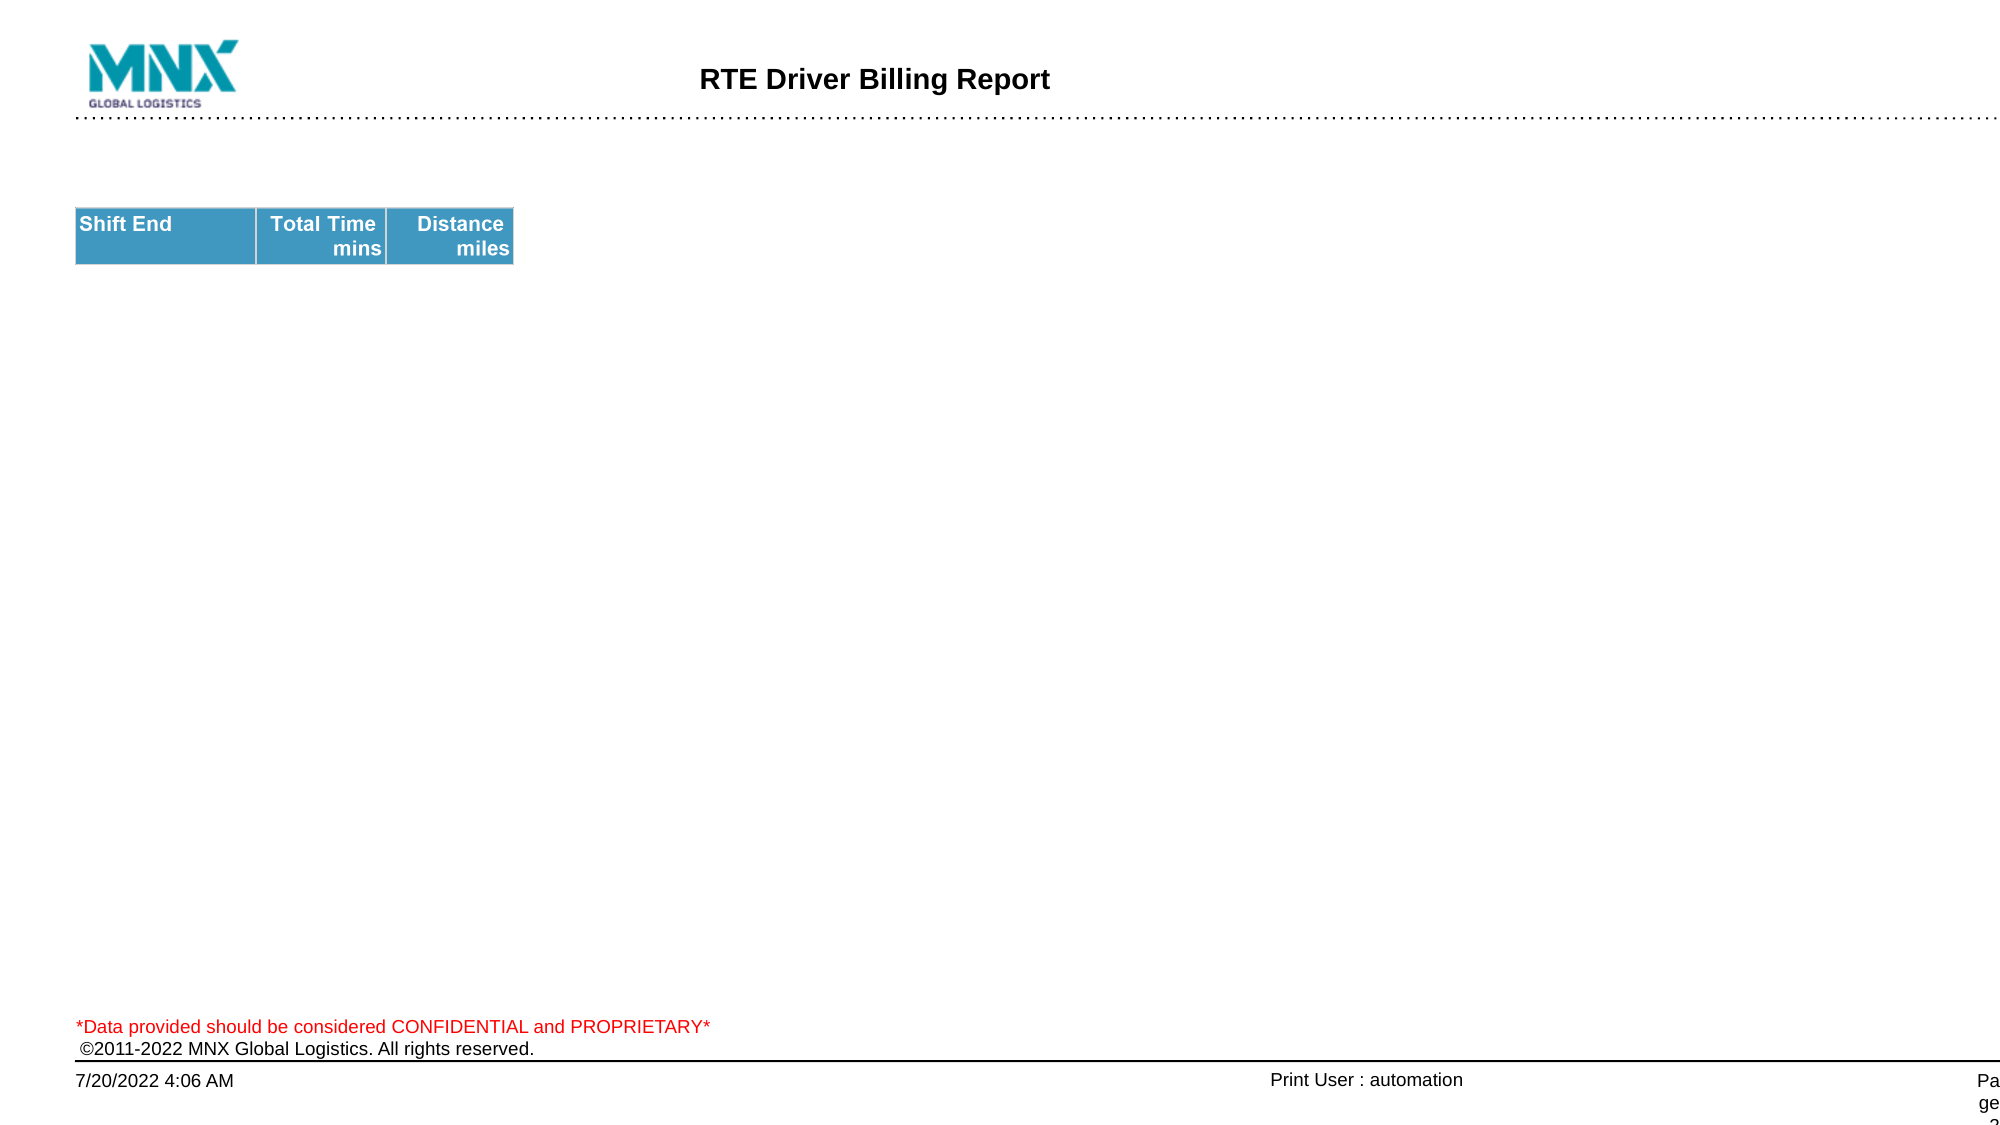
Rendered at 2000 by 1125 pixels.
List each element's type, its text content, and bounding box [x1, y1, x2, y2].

picture [74, 207, 515, 266]
text_box ©2011-2022 MNX Global Logistics. All rights reserved. [75, 1036, 1770, 1058]
text_box Page 2 of 2 [1974, 1068, 2000, 1088]
text_box Print User : automation [1163, 1067, 1570, 1088]
text_box 7/20/2022 4:06 AM [75, 1068, 374, 1088]
text_box *Data provided should be considered CONFIDENTIAL and PROPRIETARY* [76, 1014, 1771, 1036]
text_box RTE Driver Billing Report [490, 56, 1260, 99]
picture [75, 37, 286, 110]
